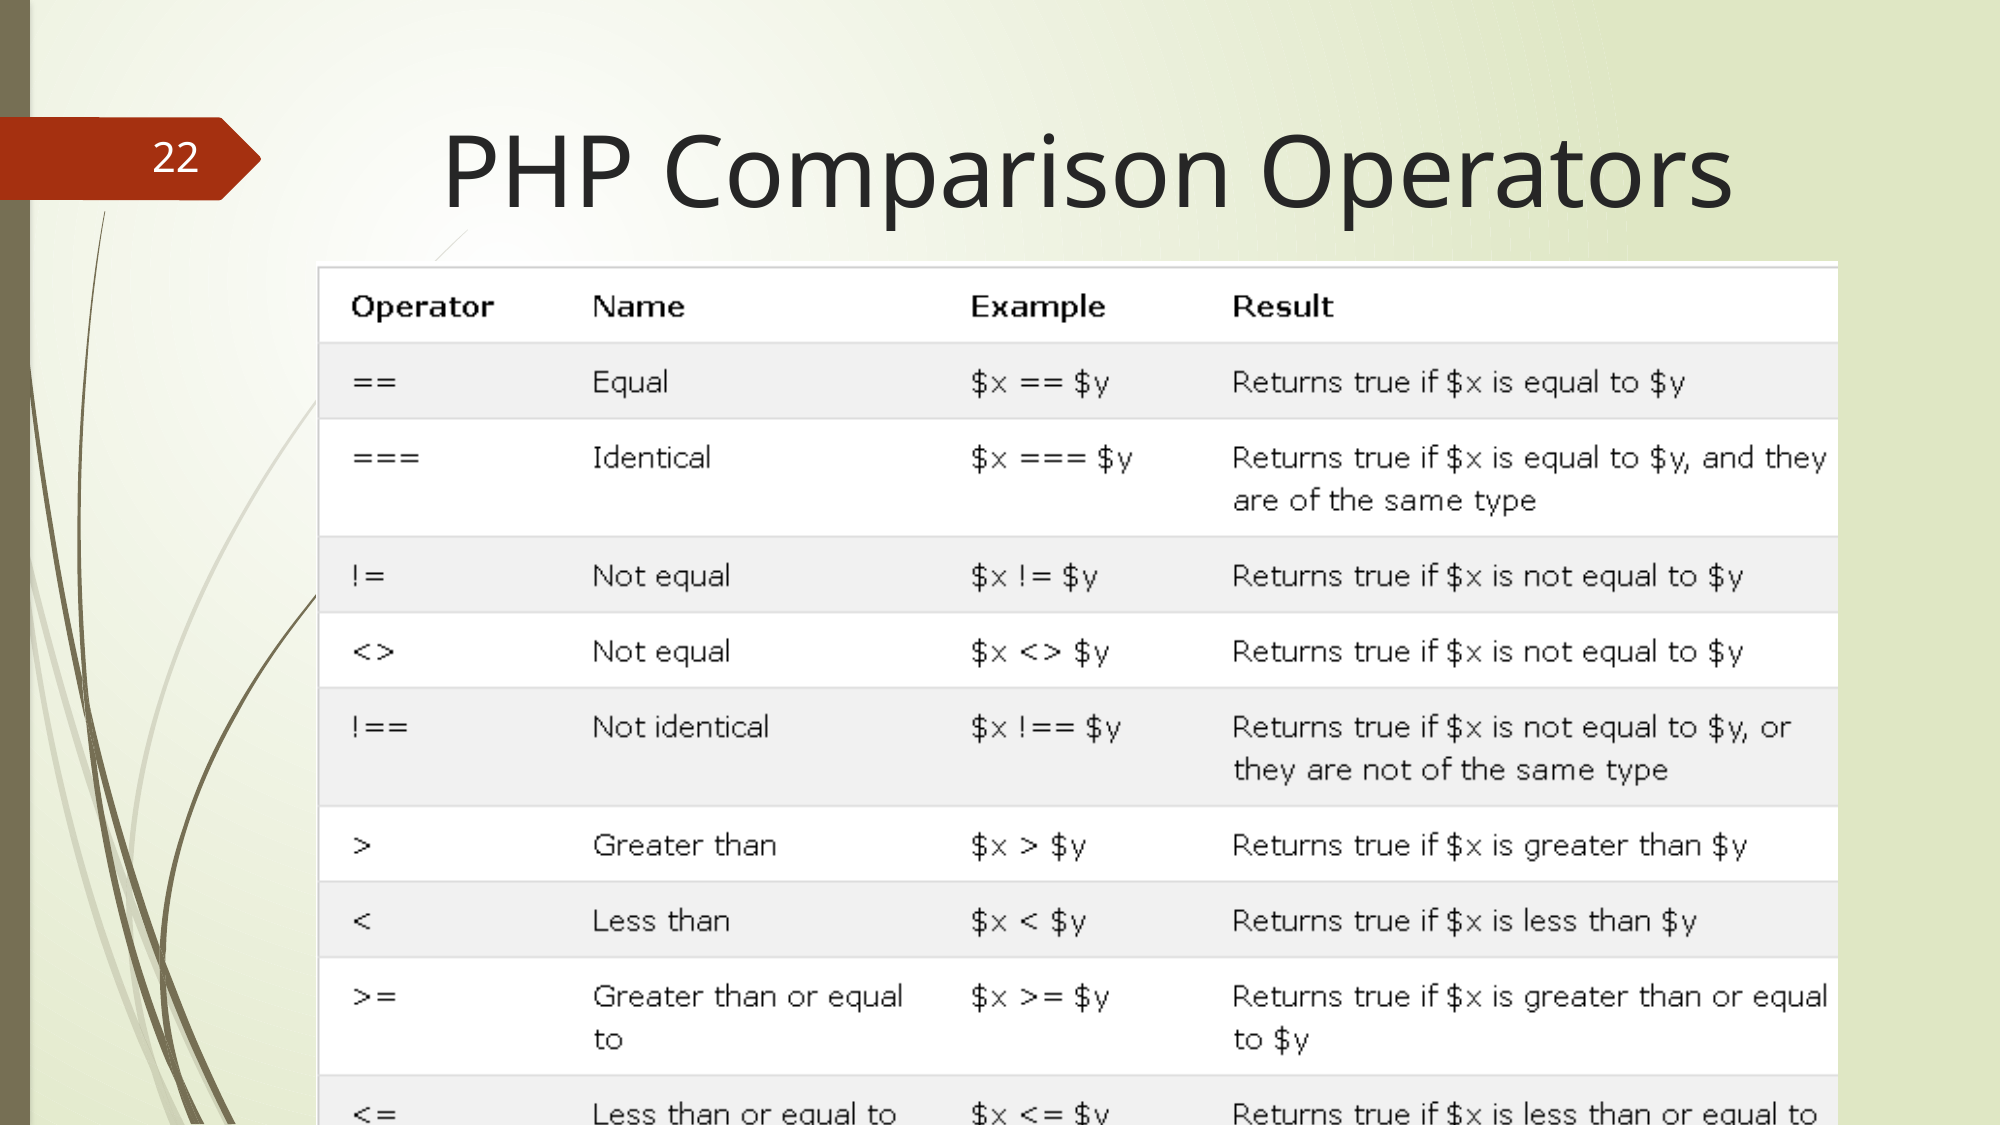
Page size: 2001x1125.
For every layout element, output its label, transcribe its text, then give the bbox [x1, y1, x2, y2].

slide_number 22 [87, 129, 216, 190]
picture [316, 260, 1838, 1125]
title PHP Comparison Operators [425, 99, 2000, 311]
